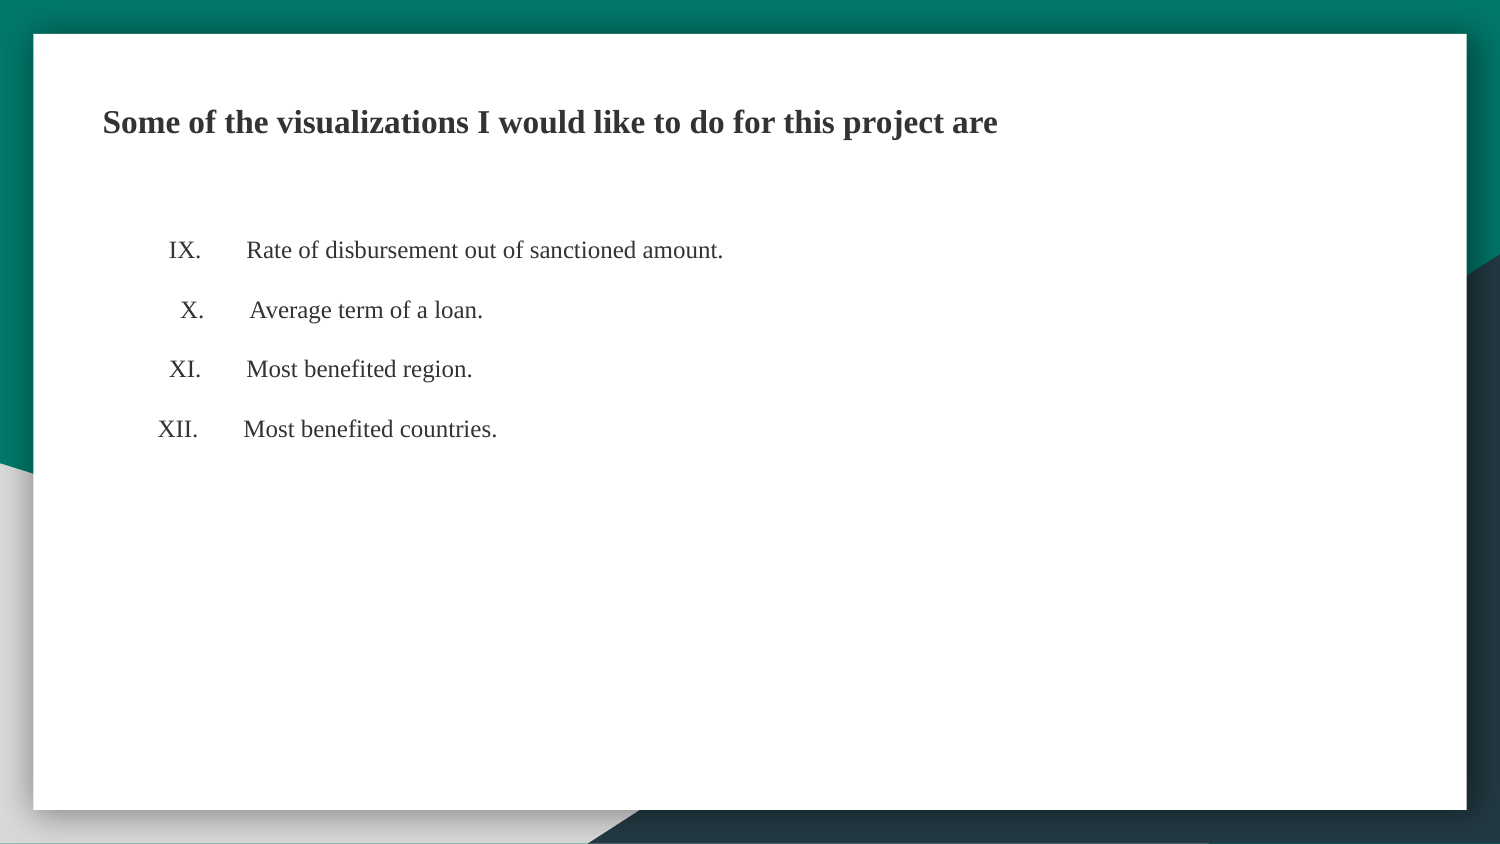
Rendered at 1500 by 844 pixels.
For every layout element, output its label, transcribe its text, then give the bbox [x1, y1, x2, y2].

list IX. Rate of disbursement out of sanctioned amount. X. Average term of a loan. XI. Most benefited region. XII. Most benefited countries. [60, 169, 1444, 778]
text_box Some of the visualizations I would like to do for this project are [87, 79, 1413, 146]
